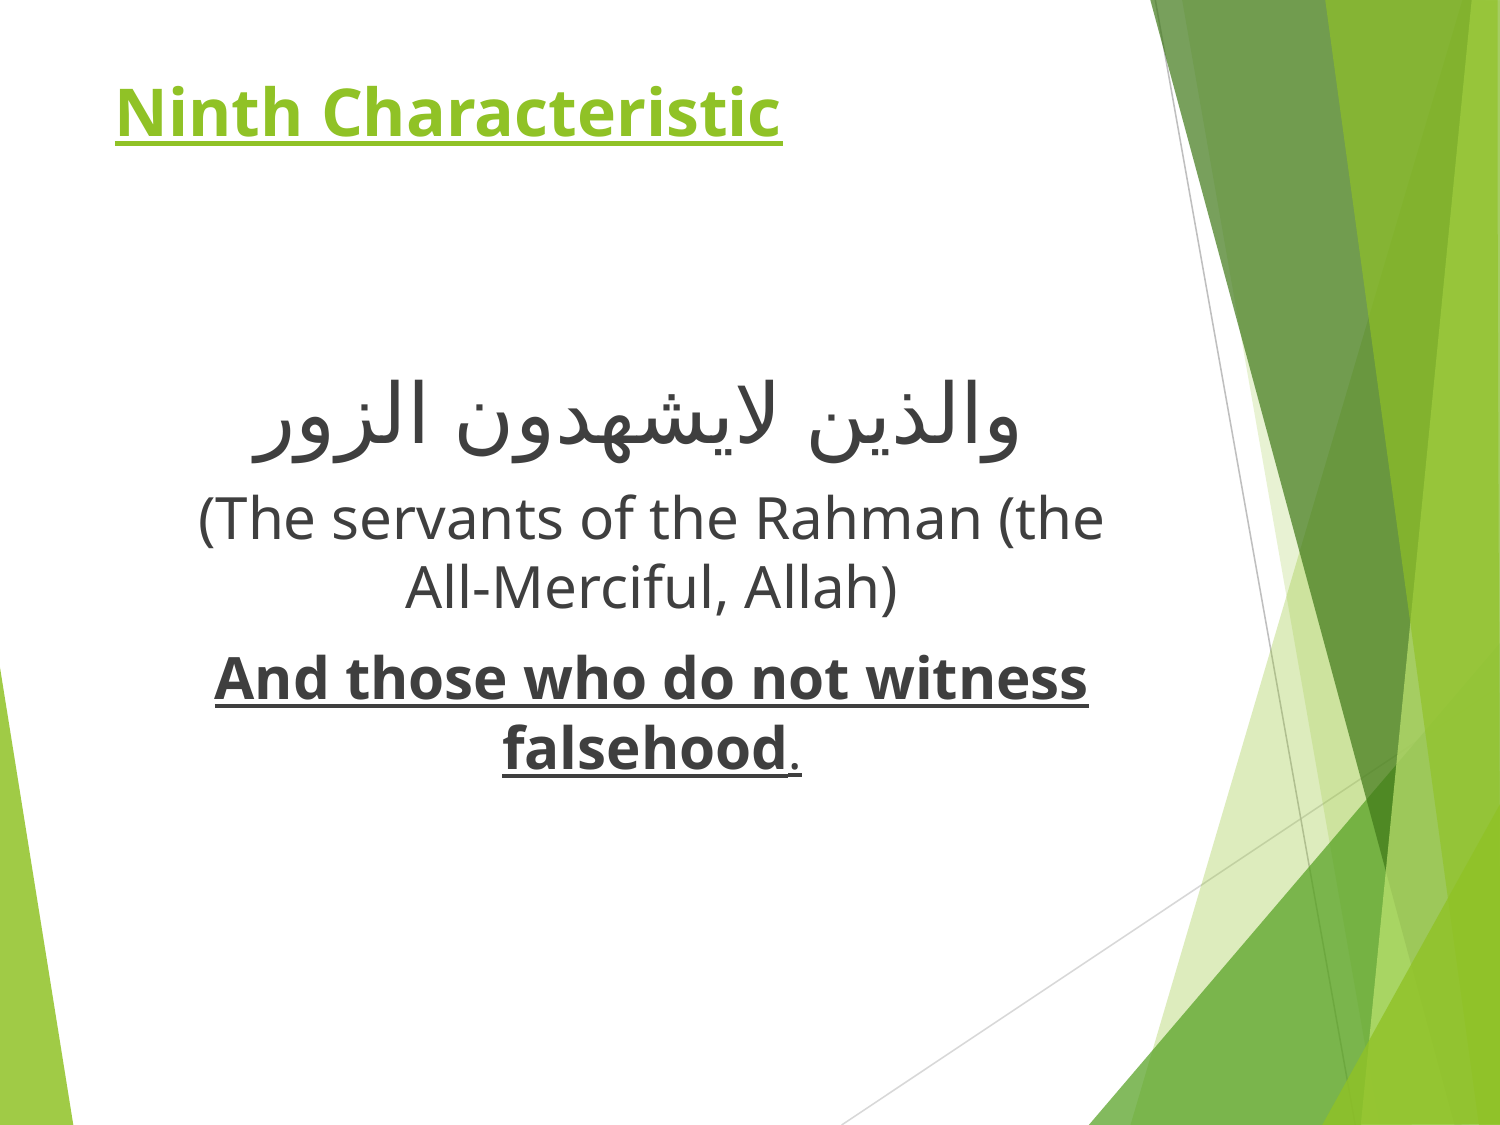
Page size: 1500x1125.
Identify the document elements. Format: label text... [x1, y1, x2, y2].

list والذين لايشهدون الزور (The servants of the Rahman (the All-Merciful, Allah) And those who do not witness falsehood. [162, 249, 1142, 991]
title Ninth Characteristic [99, 62, 825, 175]
